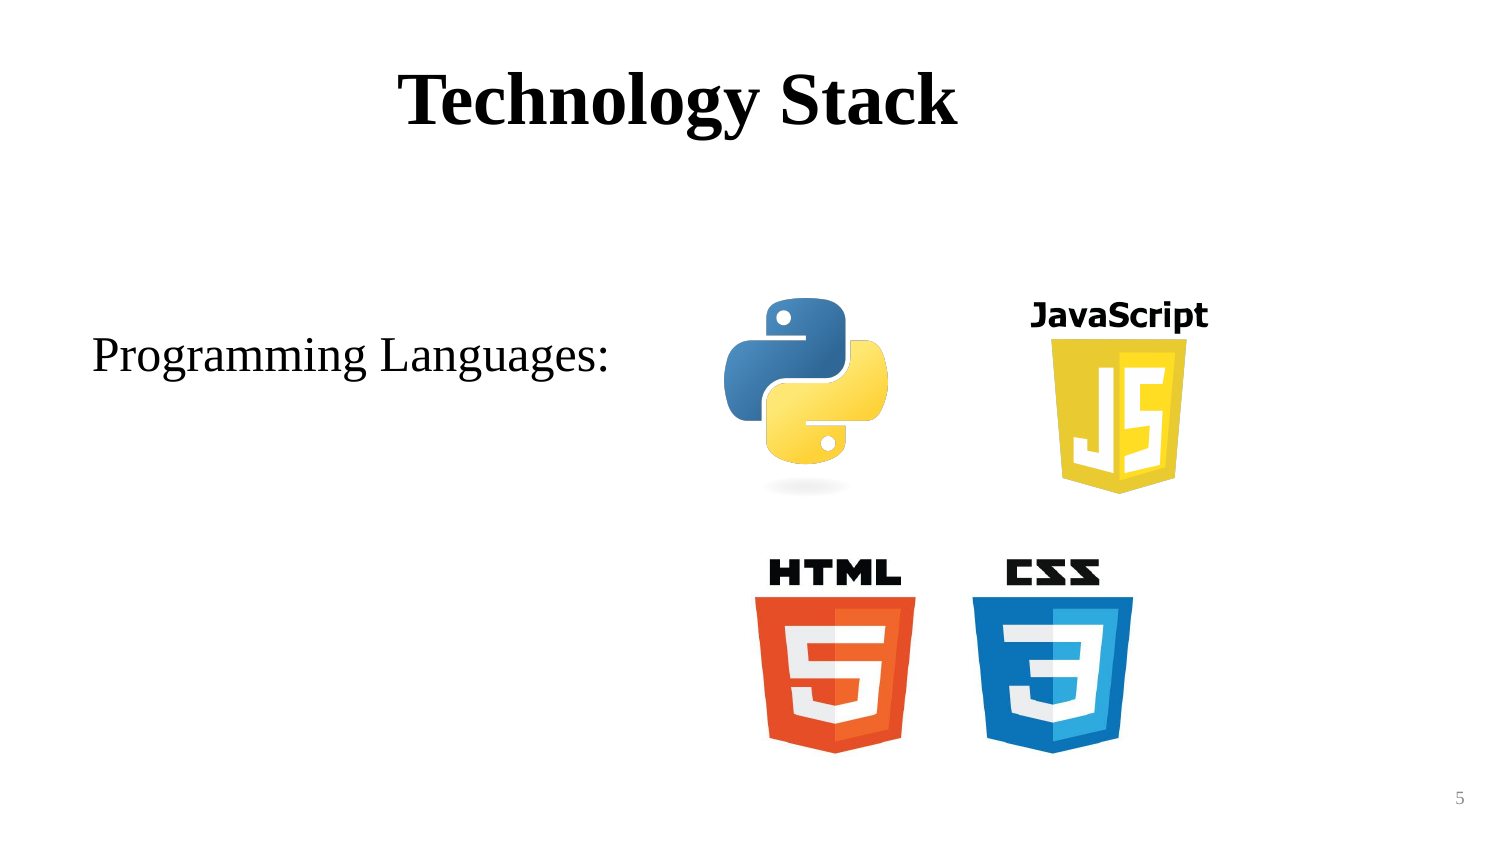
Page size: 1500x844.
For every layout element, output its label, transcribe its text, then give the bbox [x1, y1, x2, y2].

list Programming Languages: [58, 141, 1392, 749]
slide_number 5 [1389, 764, 1480, 830]
picture [724, 298, 905, 497]
picture [751, 558, 1137, 757]
title Technology Stack [382, 44, 1500, 142]
picture [943, 298, 1296, 497]
